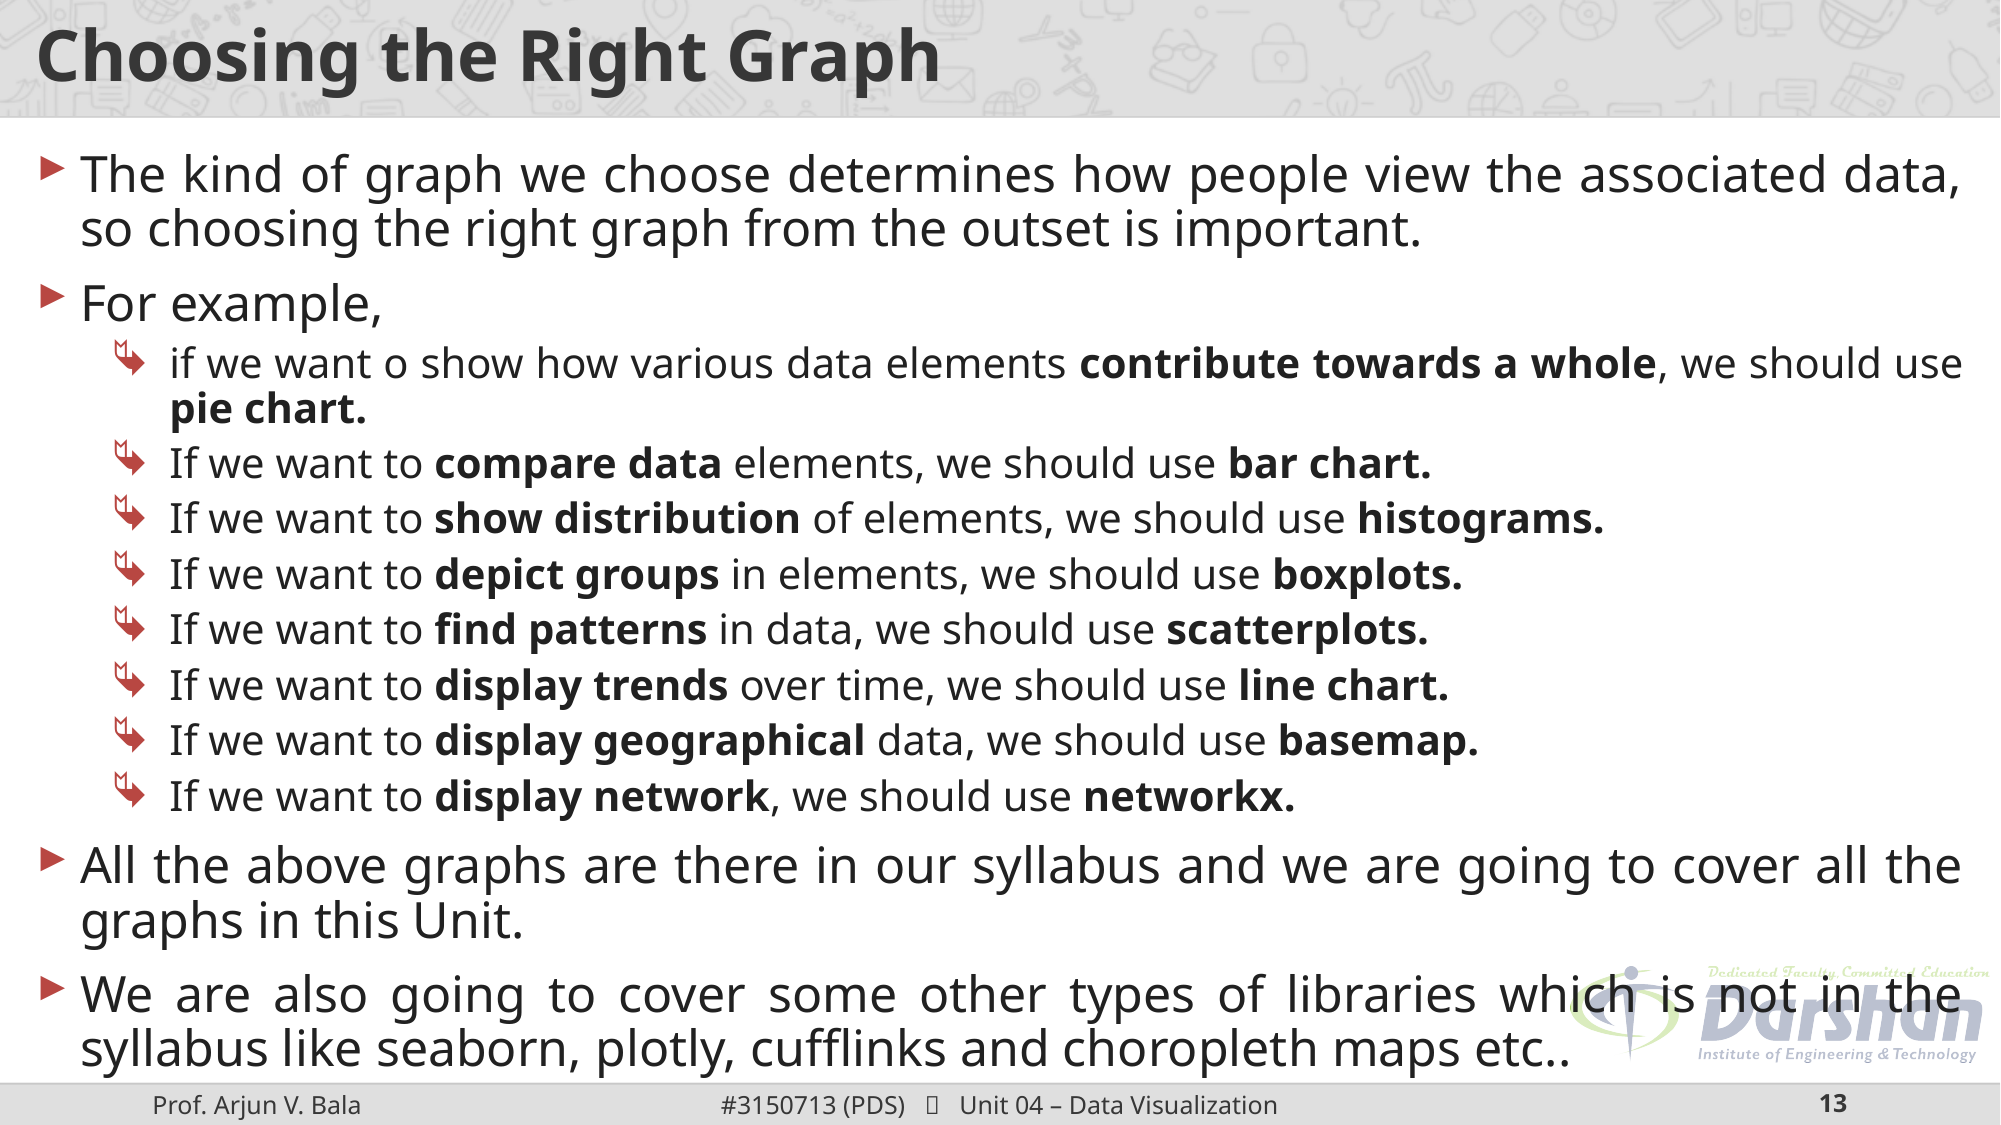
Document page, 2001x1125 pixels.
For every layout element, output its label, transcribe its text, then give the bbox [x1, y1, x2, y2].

list The kind of graph we choose determines how people view the associated data, so choosing the right graph from the outset is important. For example, if we want o show how various data elements contribute towards a whole, we should use pie chart. If we want to compare data elements, we should use bar chart. If we want to show distribution of elements, we should use histograms. If we want to depict groups in elements, we should use boxplots. If we want to find patterns in data, we should use scatterplots. If we want to display trends over time, we should use line chart. If we want to display geographical data, we should use basemap. If we want to display network, we should use networkx. All the above graphs are there in our syllabus and we are going to cover all the graphs in this Unit. We are also going to cover some other types of libraries which is not in the syllabus like seaborn, plotly, cufflinks and choropleth maps etc.. [21, 141, 1979, 1059]
title Choosing the Right Graph [0, 0, 2000, 117]
